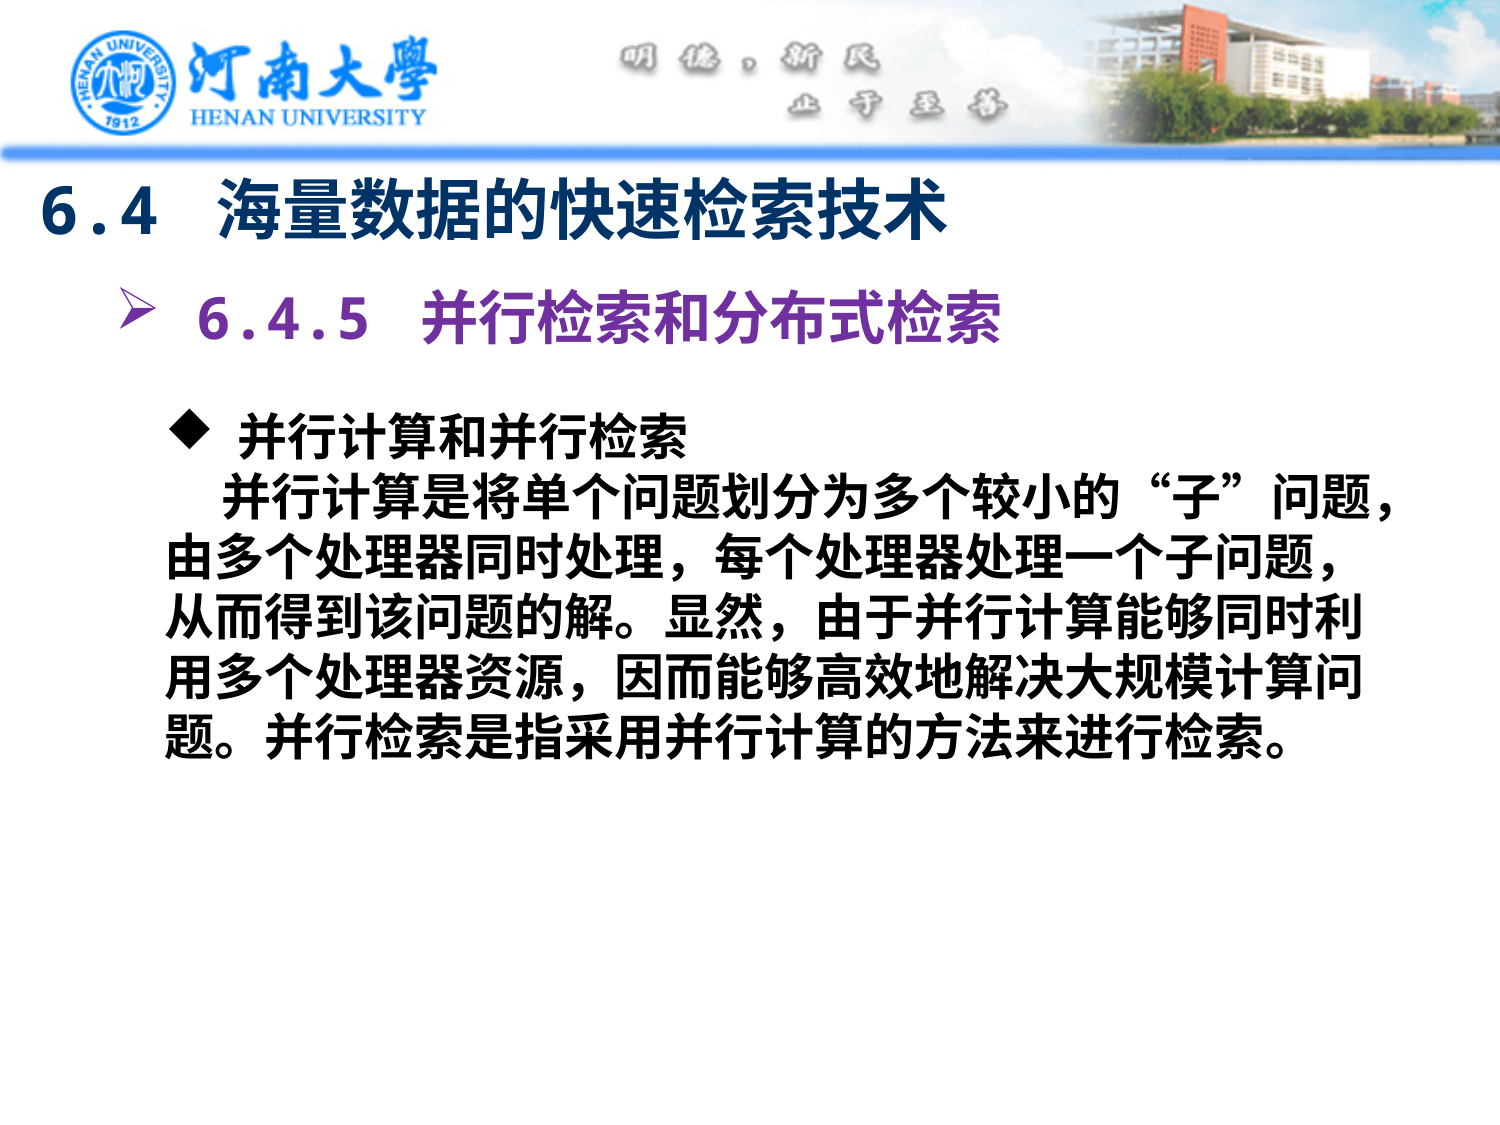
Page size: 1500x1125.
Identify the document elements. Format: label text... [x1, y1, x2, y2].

text_box 6.4.5 并行检索和分布式检索 [99, 273, 1275, 386]
picture [0, 0, 1500, 1125]
text_box 并行计算和并行检索 并行计算是将单个问题划分为多个较小的“子”问题，由多个处理器同时处理，每个处理器处理一个子问题，从而得到该问题的解。显然，由于并行计算能够同时利用多个处理器资源，因而能够高效地解决大规模计算问题。并行检索是指采用并行计算的方法来进行检索。 [149, 398, 1413, 1061]
text_box 6.4 海量数据的快速检索技术 [24, 160, 1050, 274]
